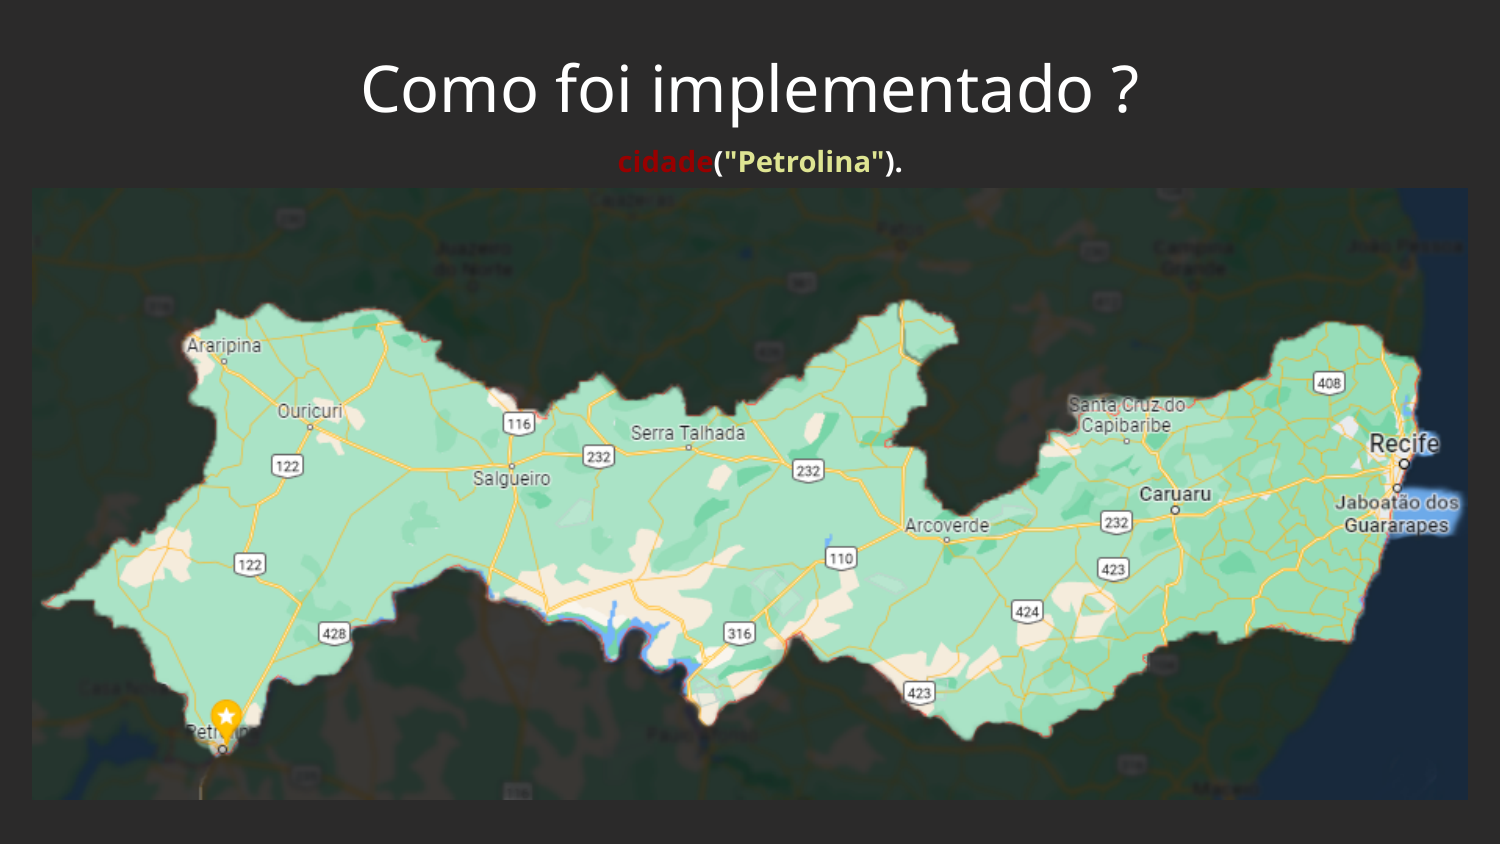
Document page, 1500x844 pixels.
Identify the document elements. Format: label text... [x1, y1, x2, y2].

text_box Como foi implementado ? [300, 32, 1200, 141]
picture [32, 188, 1468, 801]
text_box cidade("Petrolina"). [372, 128, 1148, 187]
